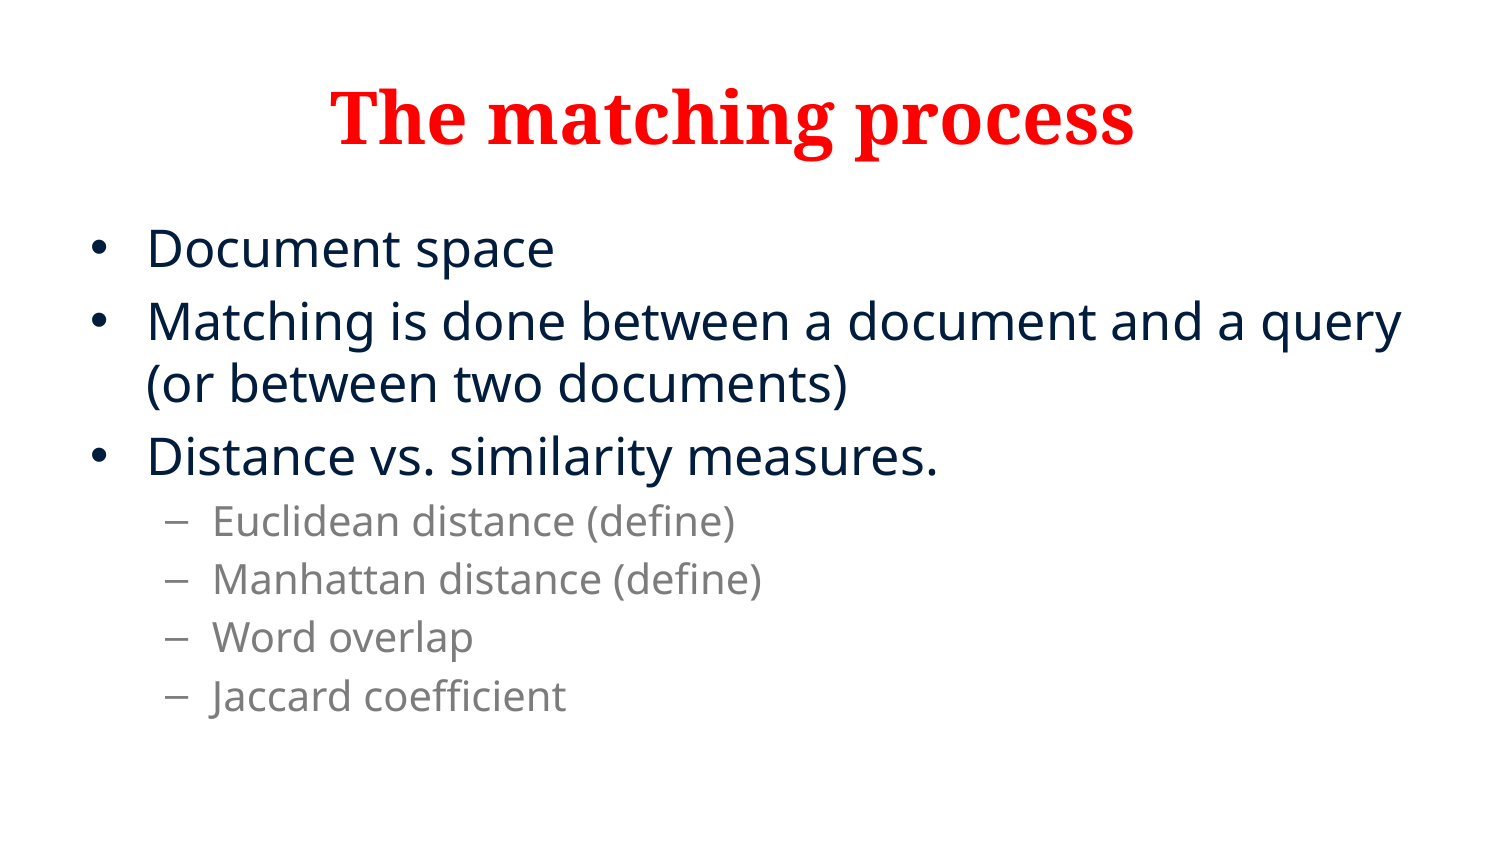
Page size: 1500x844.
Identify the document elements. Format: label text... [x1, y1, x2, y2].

title The matching process [41, 64, 1425, 180]
list Document space Matching is done between a document and a query (or between two documents) Distance vs. similarity measures. Euclidean distance (define) Manhattan distance (define) Word overlap Jaccard coefficient [75, 207, 1425, 781]
